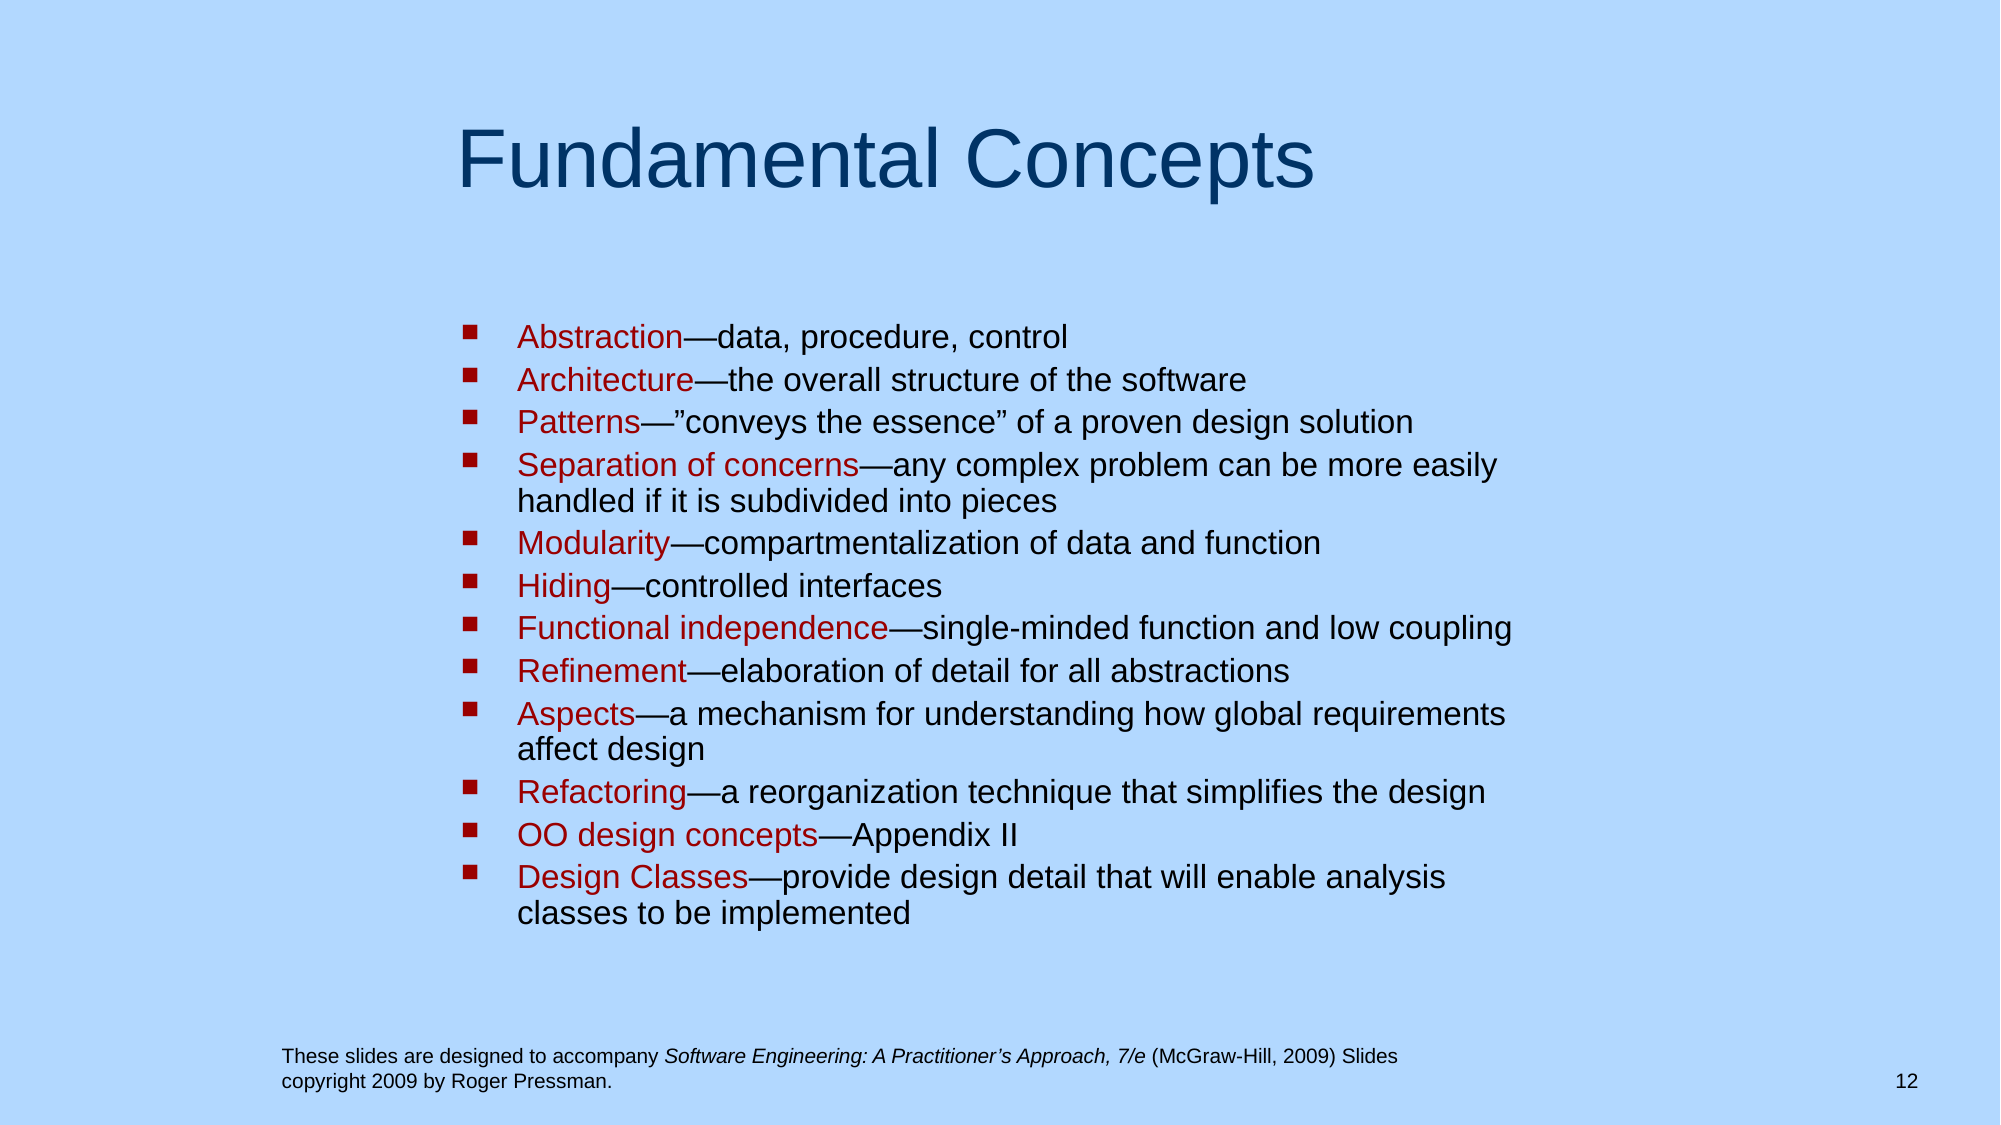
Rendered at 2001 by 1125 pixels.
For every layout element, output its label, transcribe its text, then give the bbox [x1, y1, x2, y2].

footer These slides are designed to accompany Software Engineering: A Practitioner’s Approach, 7/e (McGraw-Hill, 2009) Slides copyright 2009 by Roger Pressman. [266, 1025, 1467, 1100]
title Fundamental Concepts [445, 99, 1329, 297]
slide_number 12 [1650, 1025, 1934, 1100]
list Abstraction—data, procedure, control Architecture—the overall structure of the software Patterns—”conveys the essence” of a proven design solution Separation of concerns—any complex problem can be more easily handled if it is subdivided into pieces Modularity—compartmentalization of data and function Hiding—controlled interfaces Functional independence—single-minded function and low coupling Refinement—elaboration of detail for all abstractions Aspects—a mechanism for understanding how global requirements affect design Refactoring—a reorganization technique that simplifies the design OO design concepts—Appendix II Design Classes—provide design detail that will enable analysis classes to be implemented [445, 312, 1571, 875]
